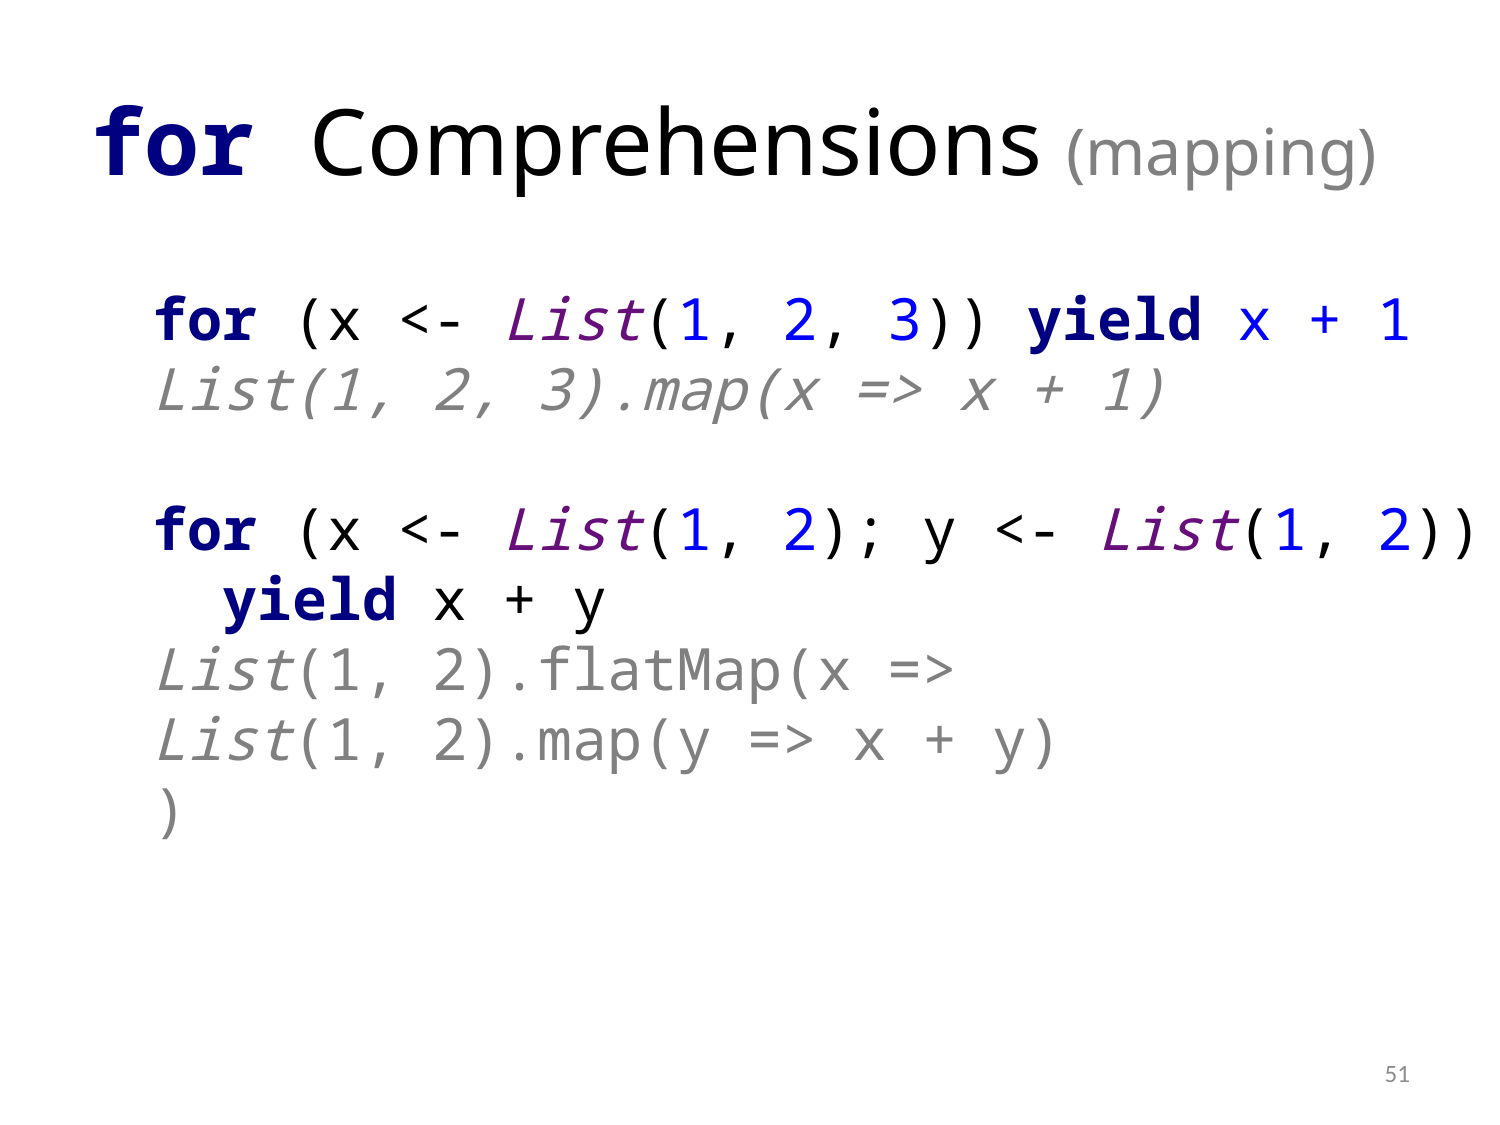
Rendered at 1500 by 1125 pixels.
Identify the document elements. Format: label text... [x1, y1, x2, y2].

text_box for (x <- List(1, 2, 3)) yield x + 1 List(1, 2, 3).map(x => x + 1) for (x <- List(1, 2); y <- List(1, 2)) yield x + y List(1, 2).flatMap(x => List(1, 2).map(y => x + y) ) [137, 275, 1500, 920]
slide_number 51 [1074, 1042, 1425, 1103]
title for Comprehensions (mapping) [75, 45, 1425, 233]
